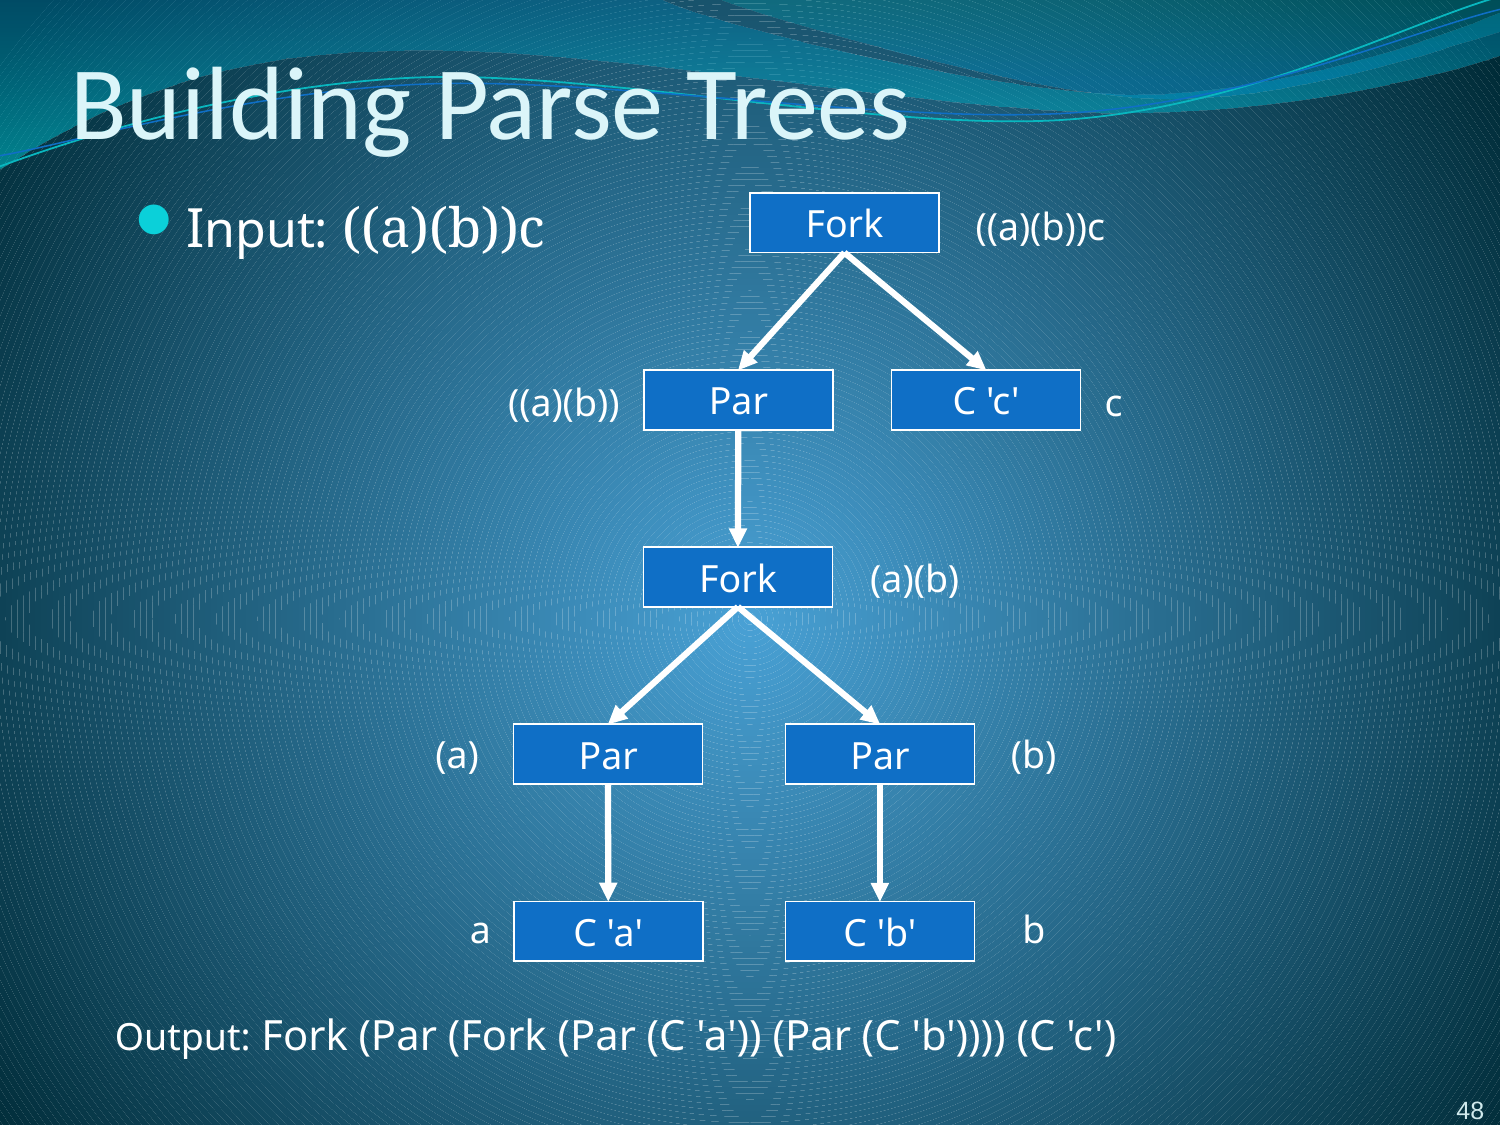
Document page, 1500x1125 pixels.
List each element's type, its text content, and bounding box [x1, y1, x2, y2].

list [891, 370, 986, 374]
text_box (a) [304, 723, 494, 783]
text_box (b) [996, 723, 1186, 783]
text_box C 'c' [891, 370, 1081, 430]
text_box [737, 615, 881, 717]
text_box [738, 260, 844, 362]
text_box b [1007, 898, 1197, 959]
text_box Par [643, 370, 833, 430]
text_box Par [785, 724, 975, 784]
text_box - [736, 370, 833, 374]
text_box C 'a' [513, 901, 703, 962]
slide_number 52 [731, 617, 737, 717]
title Building Parse Trees [70, 0, 1461, 188]
list Input: ((a)(b))c [119, 185, 1046, 268]
text_box ((a)(b)) [386, 371, 635, 431]
title Parse Trees: Associativity [838, 263, 844, 362]
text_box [844, 260, 987, 362]
text_box Fork [643, 547, 833, 607]
text_box Par [513, 724, 703, 784]
text_box ((a)(b))c [960, 195, 1243, 256]
text_box C 'b' [785, 901, 975, 962]
text_box c [1089, 371, 1279, 432]
slide_number 48 [1359, 1088, 1485, 1125]
text_box a [316, 898, 506, 959]
text_box (a)(b) [855, 547, 1045, 608]
text_box Output: Fork (Par (Fork (Par (C 'a')) (Par (C 'b')))) (C 'c') [100, 1001, 1447, 1083]
text_box Fork [750, 192, 939, 253]
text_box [607, 615, 737, 717]
